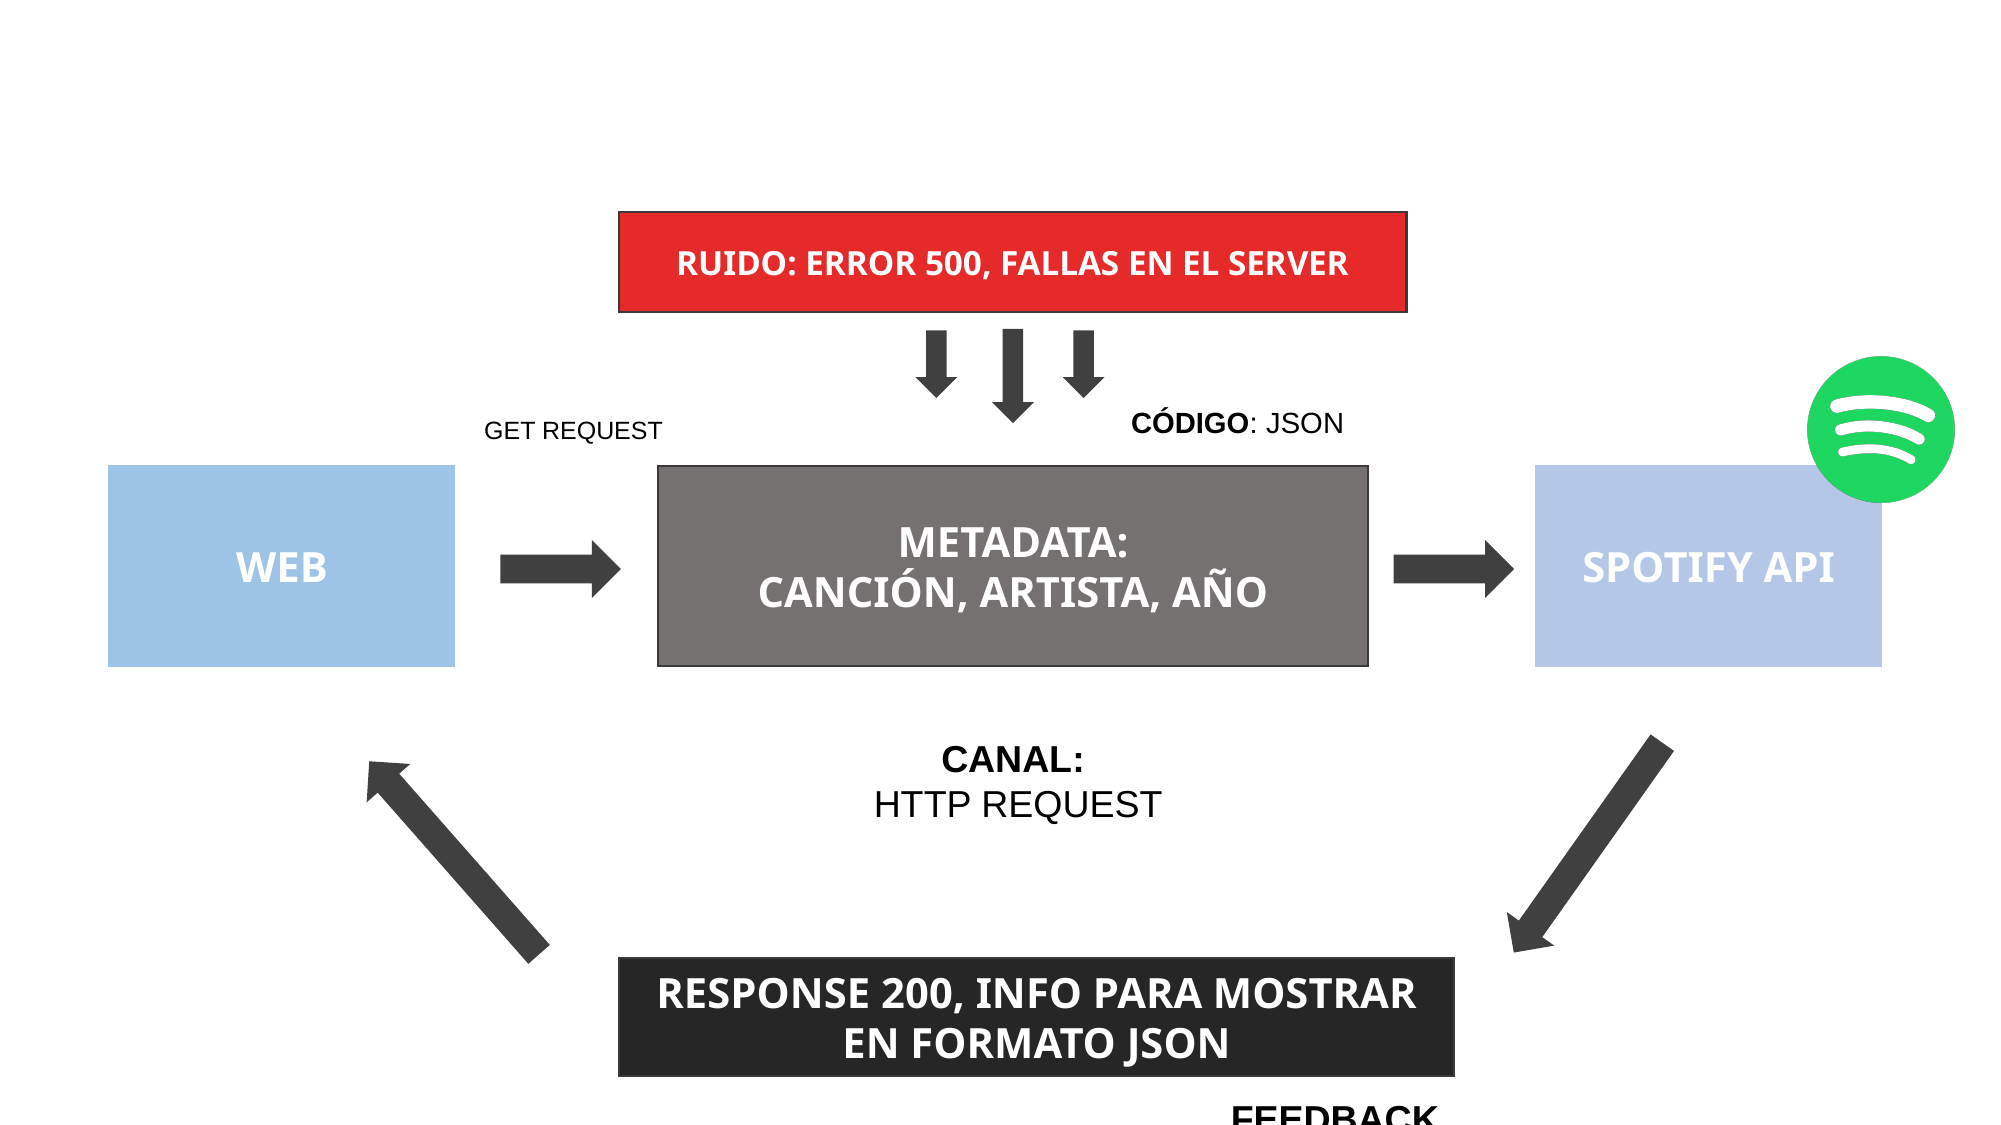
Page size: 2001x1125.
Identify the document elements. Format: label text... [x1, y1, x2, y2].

text_box WEB [108, 465, 455, 667]
text_box RUIDO: ERROR 500, FALLAS EN EL SERVER [618, 211, 1408, 313]
text_box METADATA: CANCIÓN, ARTISTA, AÑO [657, 465, 1369, 667]
text_box [915, 330, 958, 399]
text_box [1506, 734, 1674, 953]
text_box CANAL: HTTP REQUEST [797, 727, 1229, 833]
text_box [1393, 539, 1515, 599]
text_box [366, 761, 550, 964]
text_box FEEDBACK [1023, 1087, 1454, 1125]
text_box CÓDIGO: JSON [1106, 396, 1369, 447]
text_box [500, 539, 621, 599]
text_box RESPONSE 200, INFO PARA MOSTRAR EN FORMATO JSON [618, 957, 1455, 1077]
text_box [992, 328, 1034, 424]
text_box SPOTIFY API [1535, 465, 1882, 667]
text_box GET REQUEST [454, 407, 694, 453]
text_box [1062, 330, 1105, 399]
picture [1807, 356, 1955, 503]
